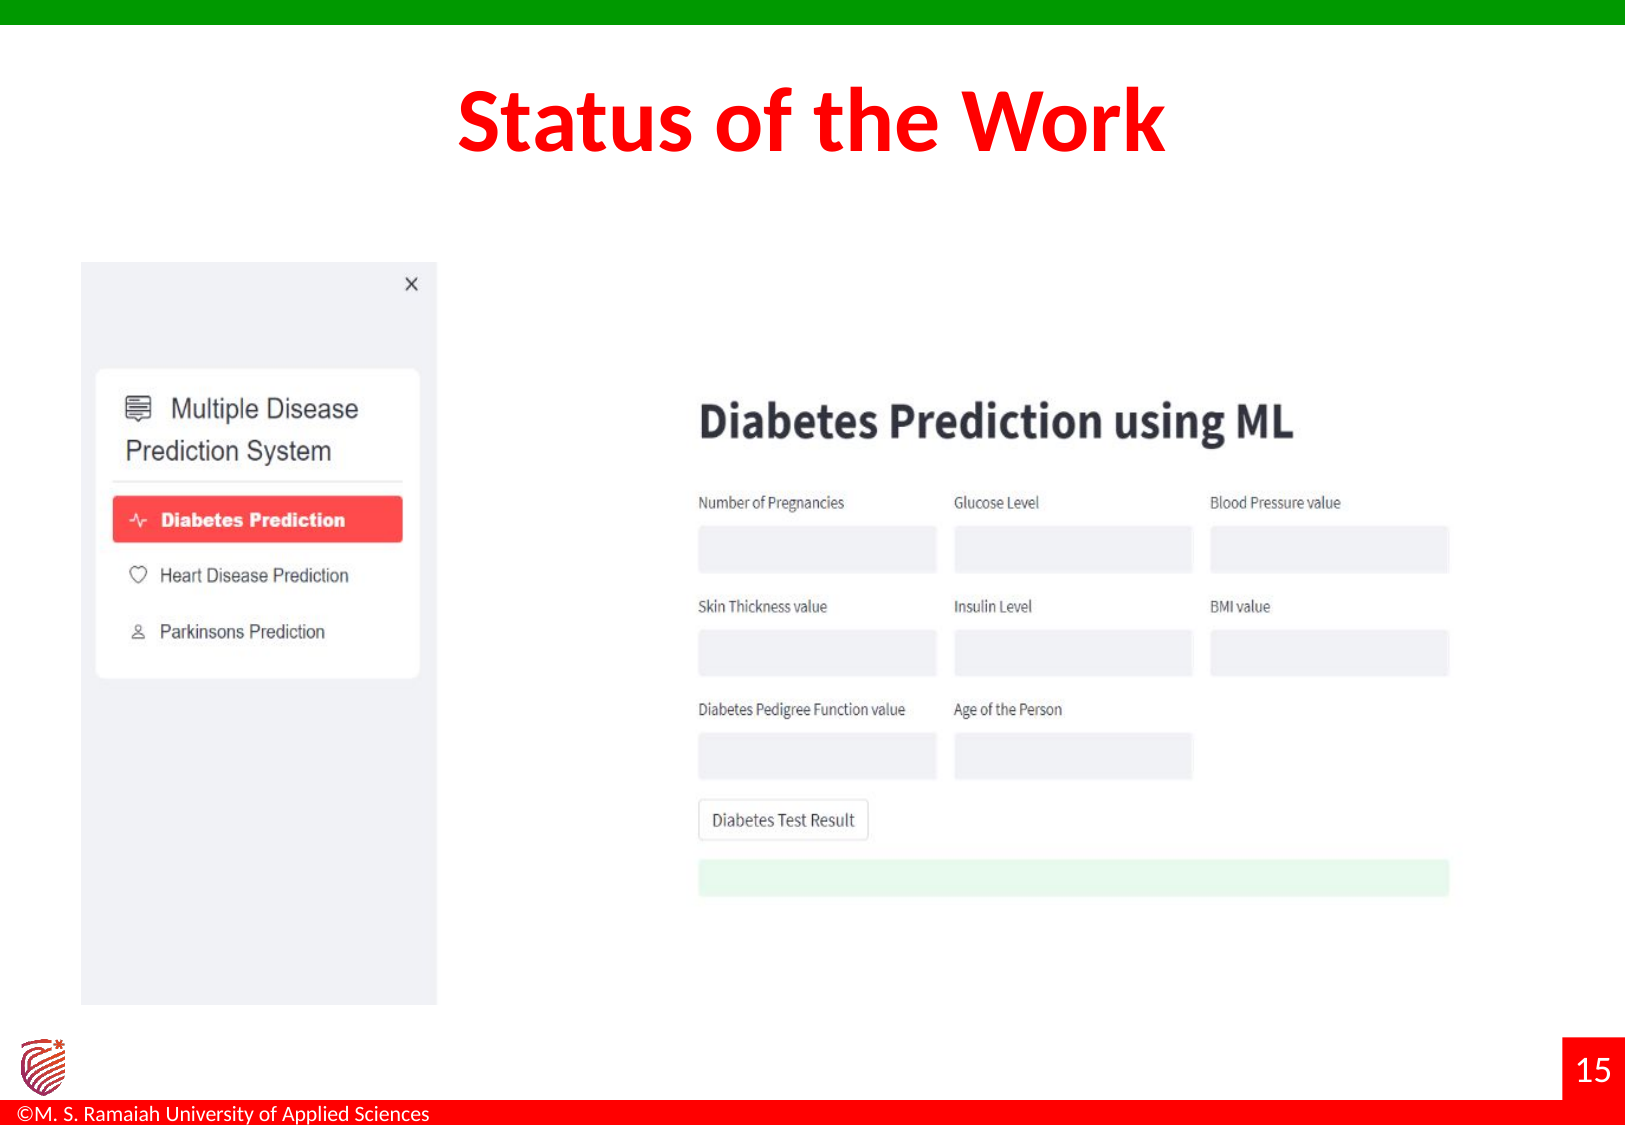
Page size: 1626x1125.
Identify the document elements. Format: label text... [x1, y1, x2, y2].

title Status of the Work [81, 45, 1544, 233]
picture [21, 1039, 65, 1096]
picture [80, 262, 1595, 1006]
